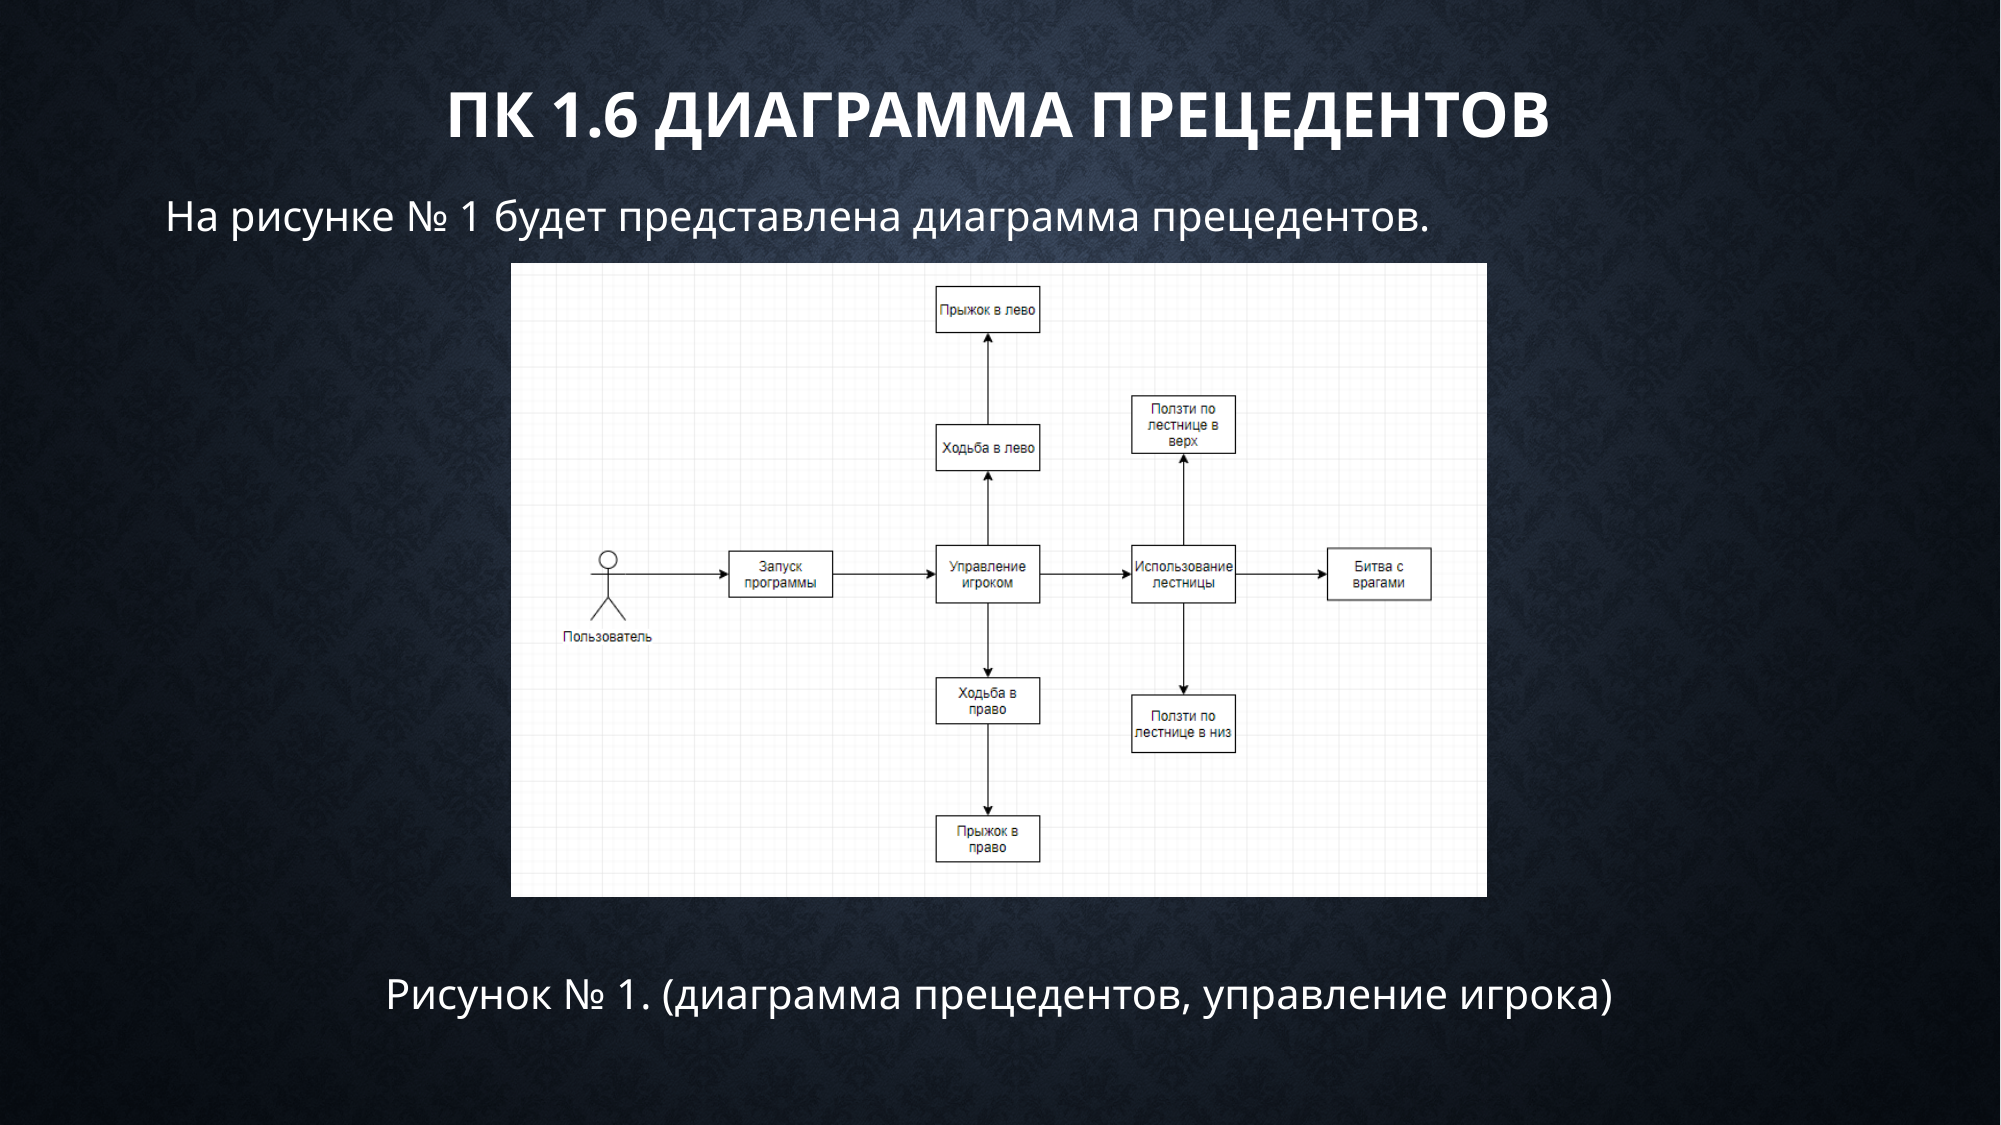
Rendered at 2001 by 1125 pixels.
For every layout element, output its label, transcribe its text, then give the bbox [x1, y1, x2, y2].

picture [511, 262, 1487, 898]
text_box Рисунок № 1. (диаграмма прецедентов, управление игрока) [149, 950, 1849, 1065]
title ПК 1.6 Диаграмма прецедентов [149, 45, 1849, 172]
list На рисунке № 1 будет представлена диаграмма прецедентов. [149, 172, 1849, 287]
